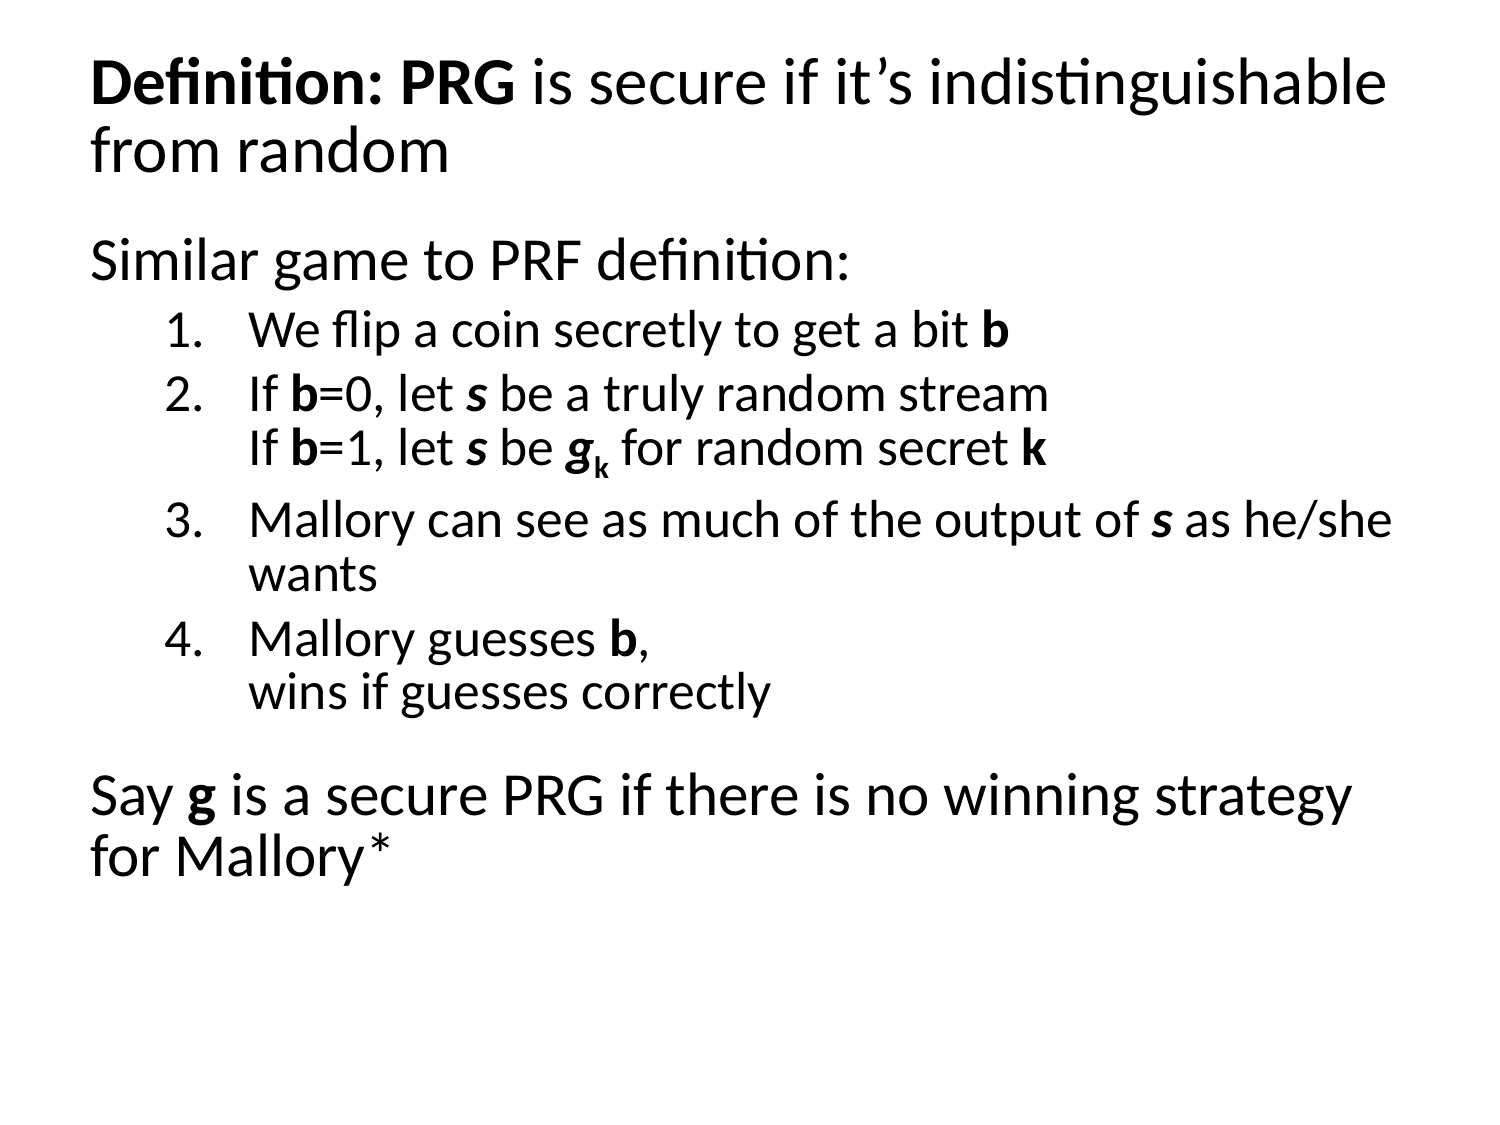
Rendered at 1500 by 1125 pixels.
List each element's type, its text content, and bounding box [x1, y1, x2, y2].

list Definition: PRG is secure if it’s indistinguishable from random Similar game to PRF definition: We flip a coin secretly to get a bit b If b=0, let s be a truly random stream If b=1, let s be gk for random secret k Mallory can see as much of the output of s as he/she wants Mallory guesses b, wins if guesses correctly Say g is a secure PRG if there is no winning strategy for Mallory* [75, 46, 1425, 900]
